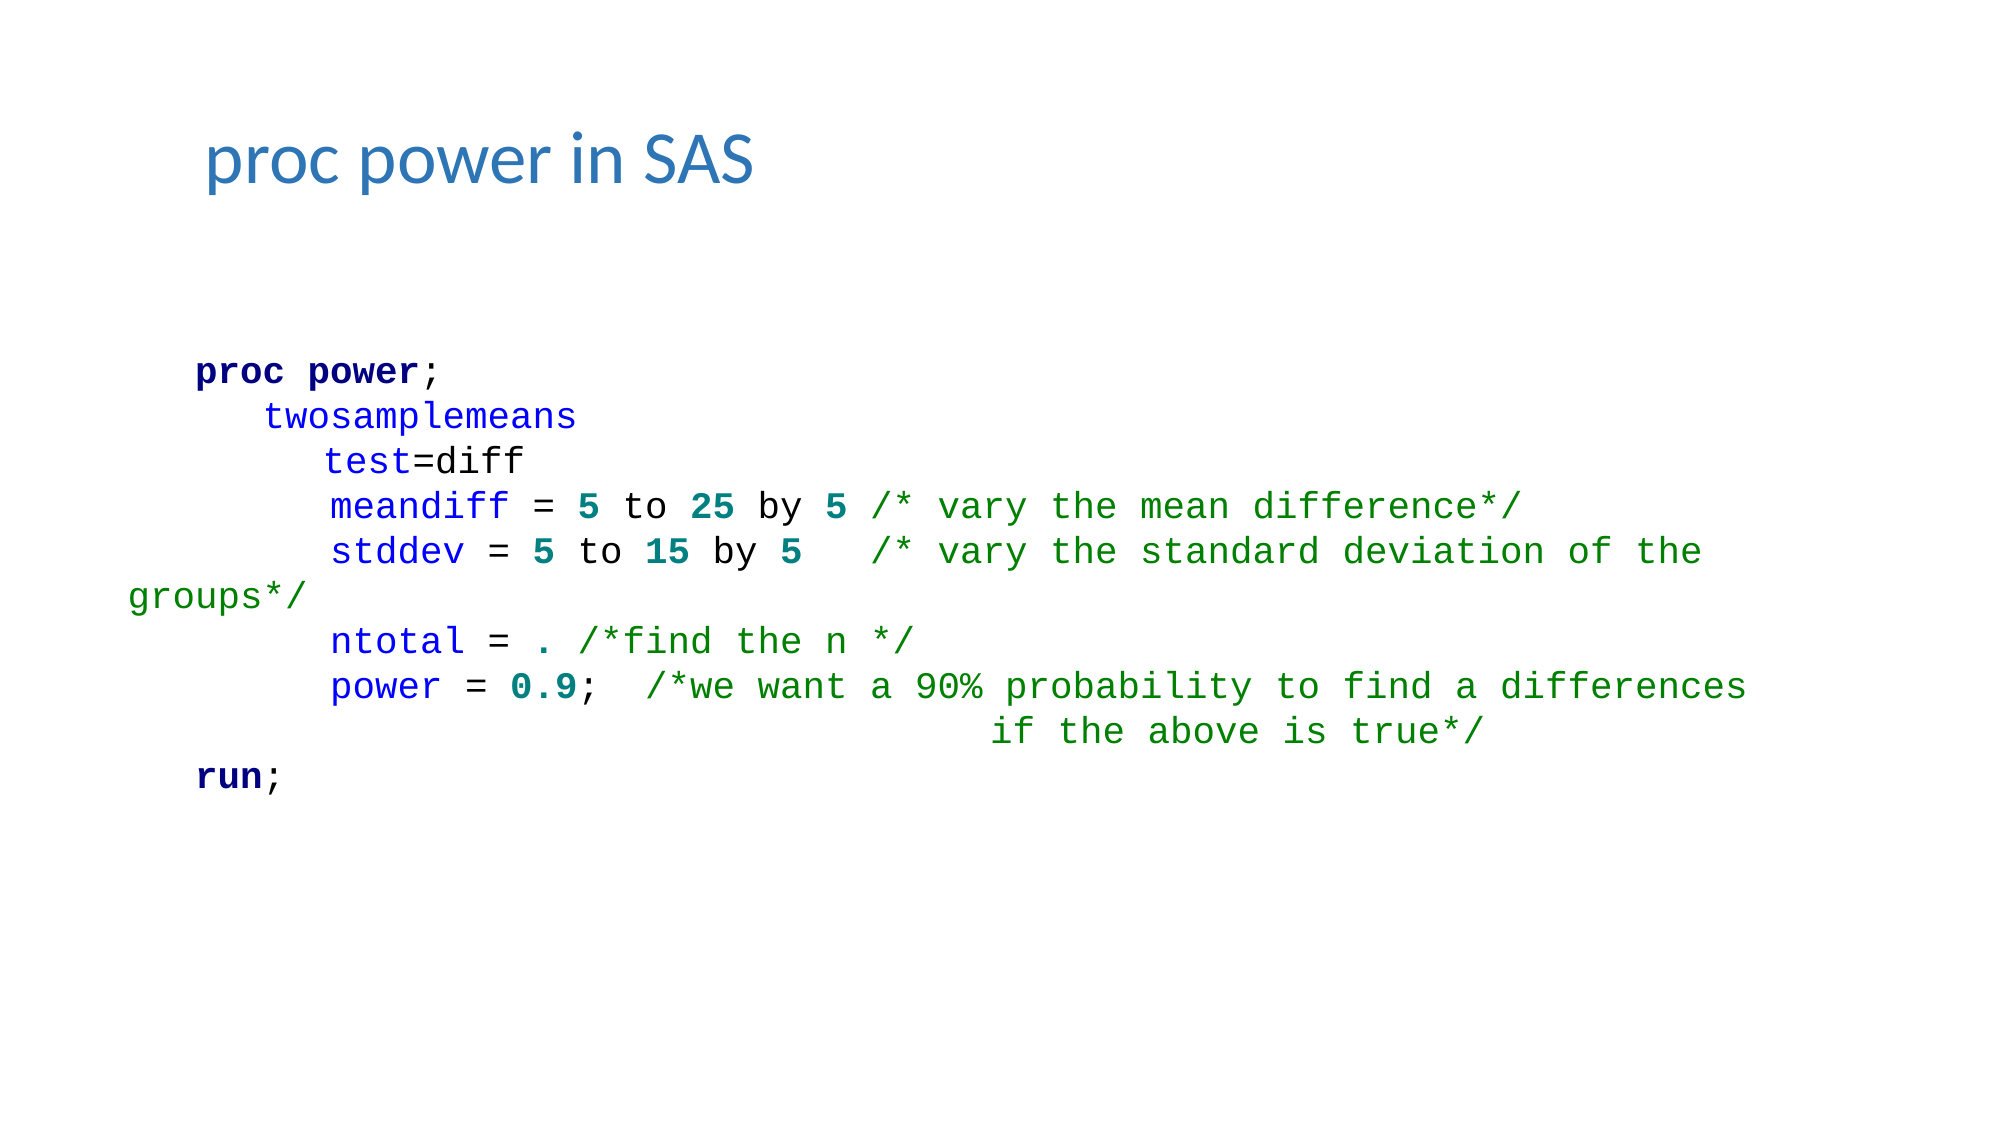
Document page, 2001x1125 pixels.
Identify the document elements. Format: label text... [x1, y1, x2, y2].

text_box proc power; twosamplemeans test=diff meandiff = 5 to 25 by 5 /* vary the mean difference*/ stddev = 5 to 15 by 5 /* vary the standard deviation of the groups*/ ntotal = . /*find the n */ power = 0.9; /*we want a 90% probability to find a differences if the above is true*/ run; [112, 293, 1918, 803]
text_box proc power in SAS [190, 101, 1076, 207]
